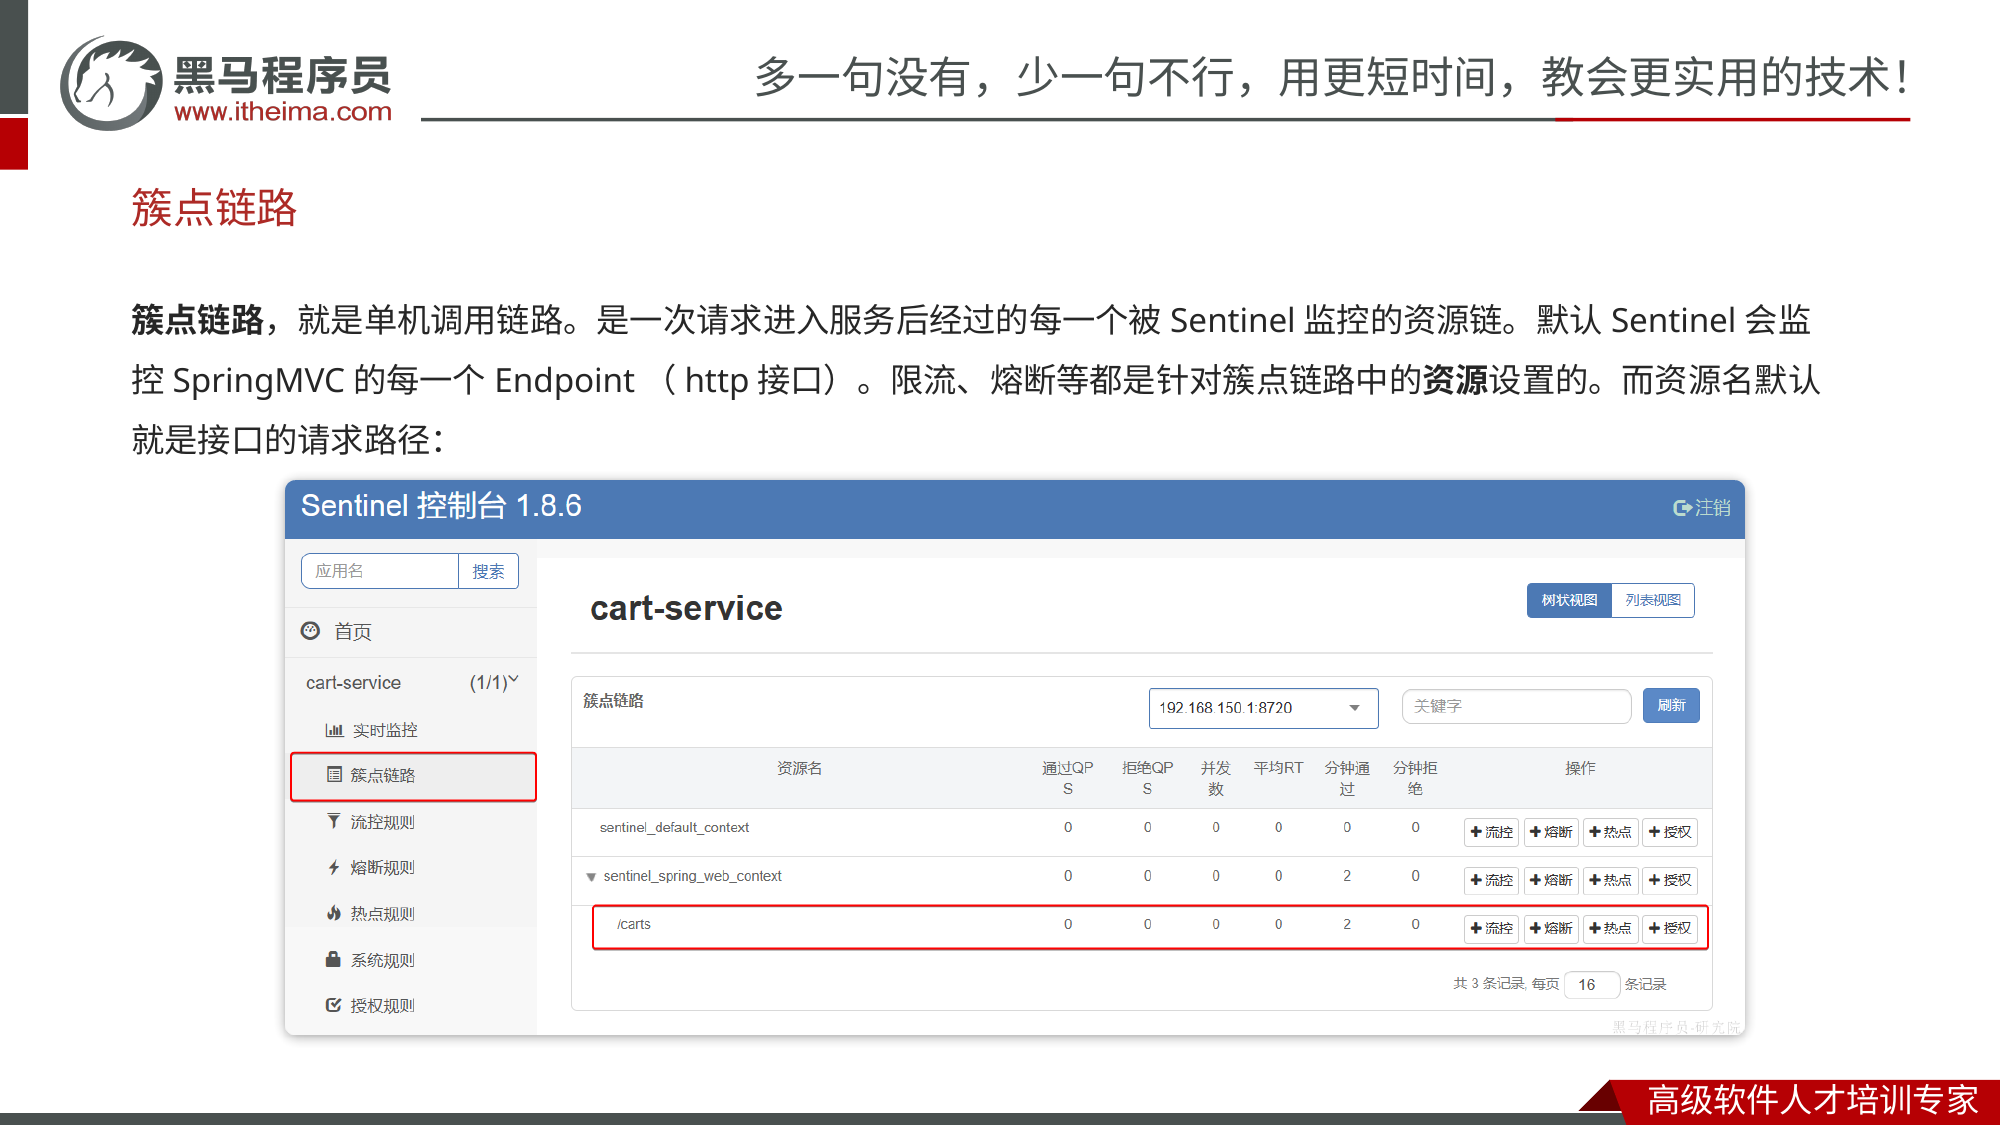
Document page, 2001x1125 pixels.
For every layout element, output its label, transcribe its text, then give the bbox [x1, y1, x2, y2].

title 簇点链路 [116, 173, 1872, 240]
picture [271, 466, 1758, 1051]
list 簇点链路，就是单机调用链路。是一次请求进入服务后经过的每一个被Sentinel监控的资源链。默认Sentinel会监控SpringMVC的每一个Endpoint（http接口）。限流、熔断等都是针对簇点链路中的资源设置的。而资源名默认就是接口的请求路径： [116, 271, 1847, 408]
picture [14, 0, 453, 179]
